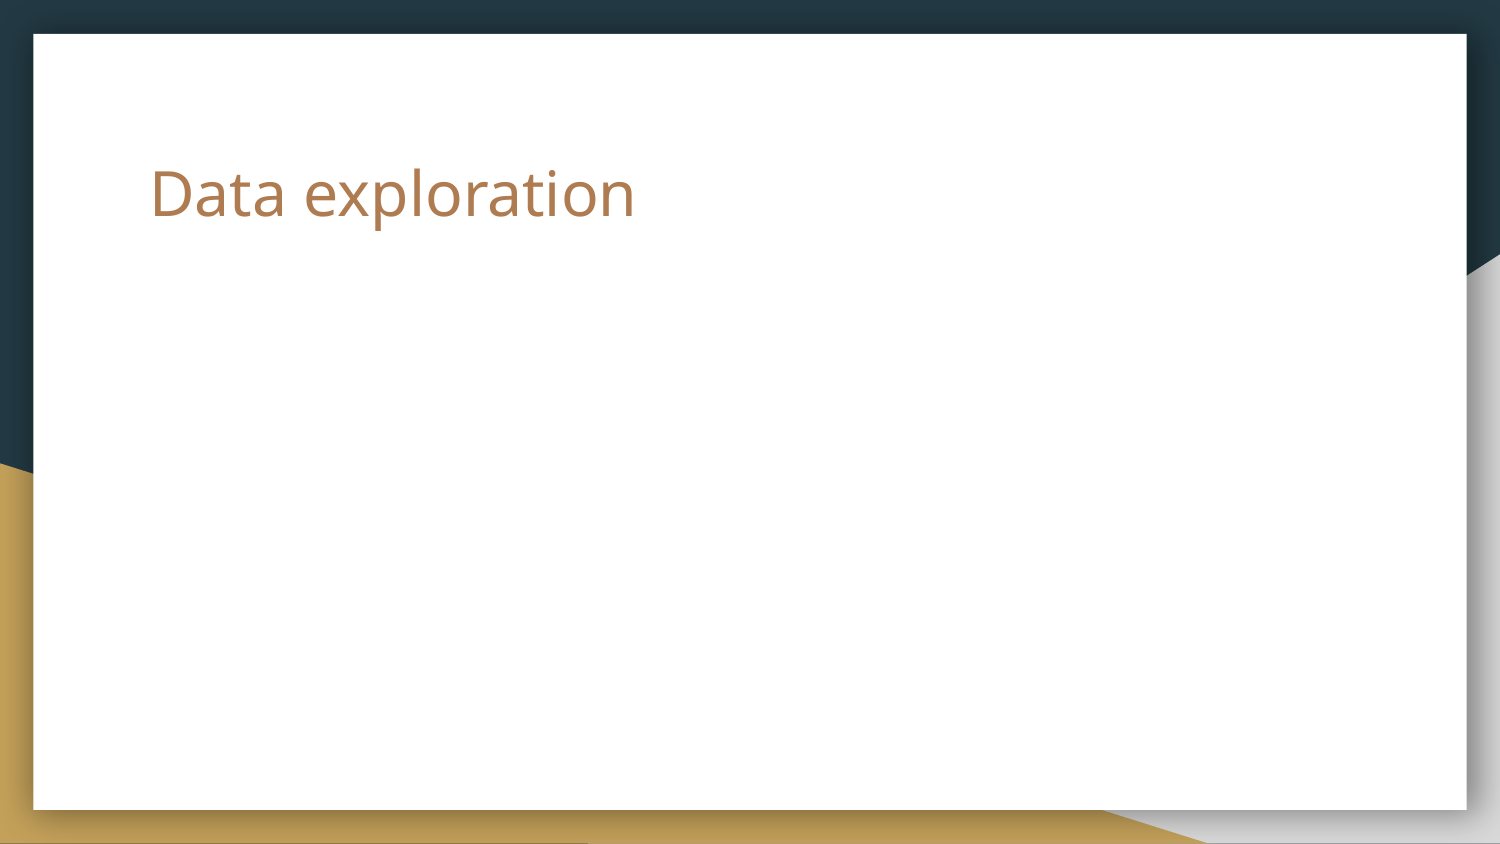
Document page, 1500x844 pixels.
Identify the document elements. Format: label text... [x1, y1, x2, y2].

title Data exploration [134, 138, 1366, 296]
